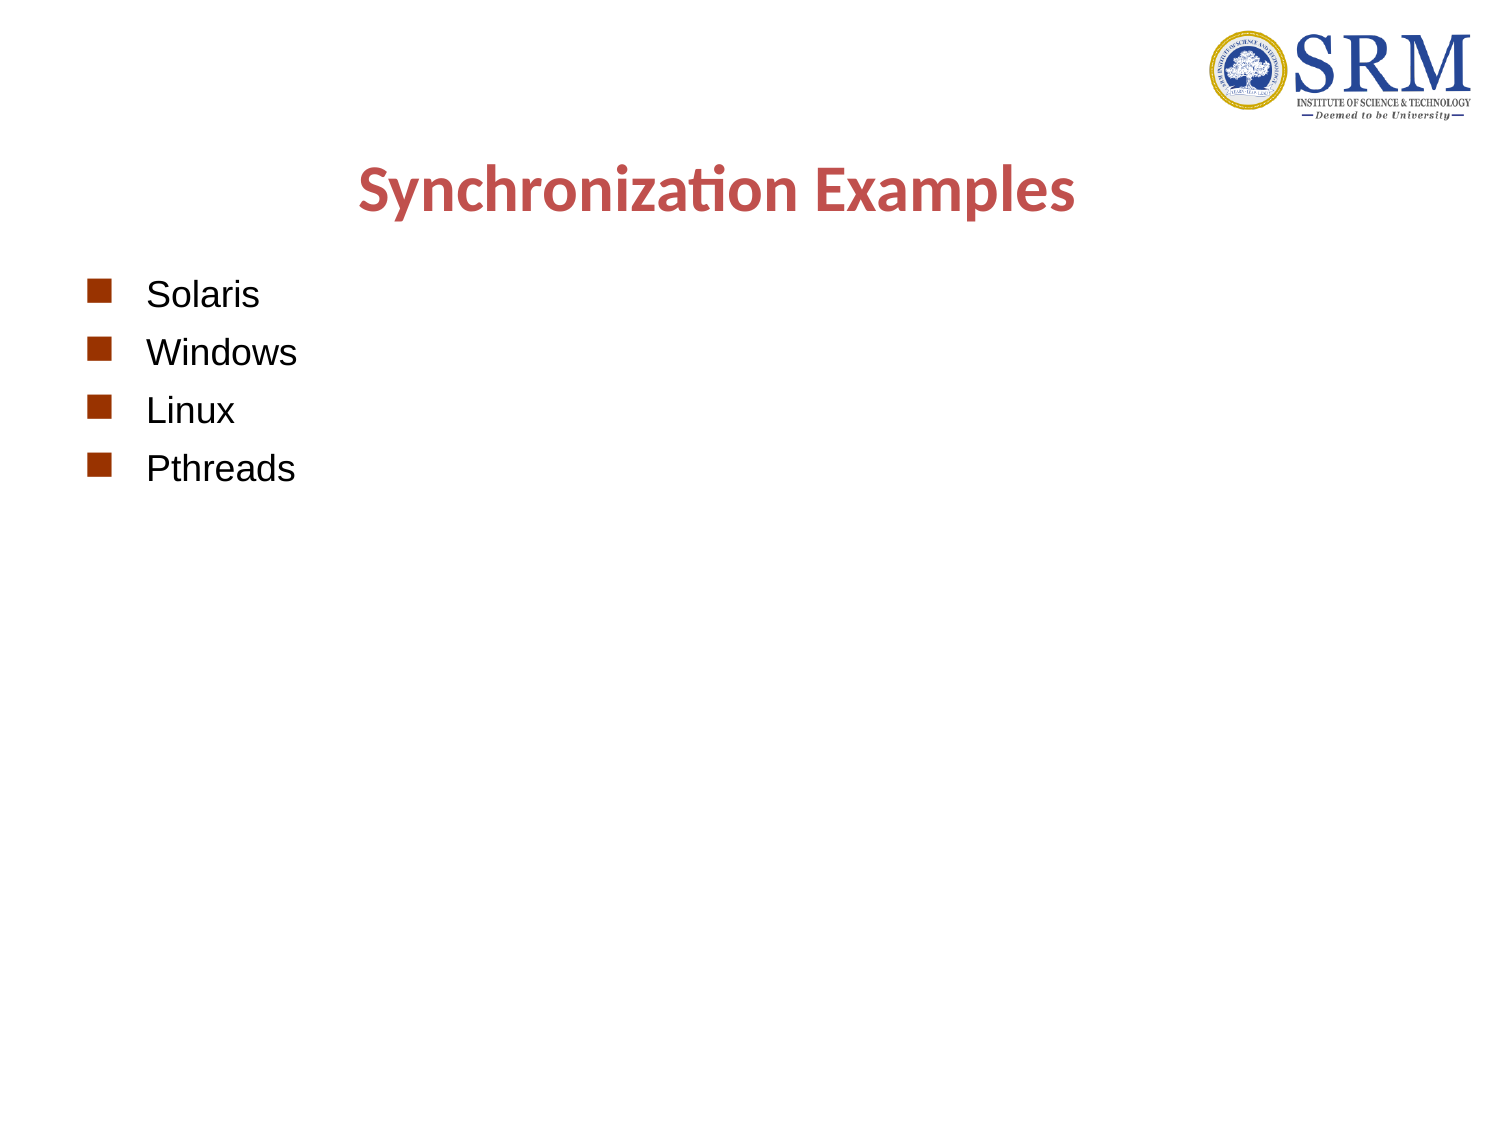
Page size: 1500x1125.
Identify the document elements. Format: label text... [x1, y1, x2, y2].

picture [1205, 24, 1475, 125]
text_box Synchronization Examples [99, 137, 1336, 232]
list Solaris Windows Linux Pthreads [75, 262, 1425, 1005]
